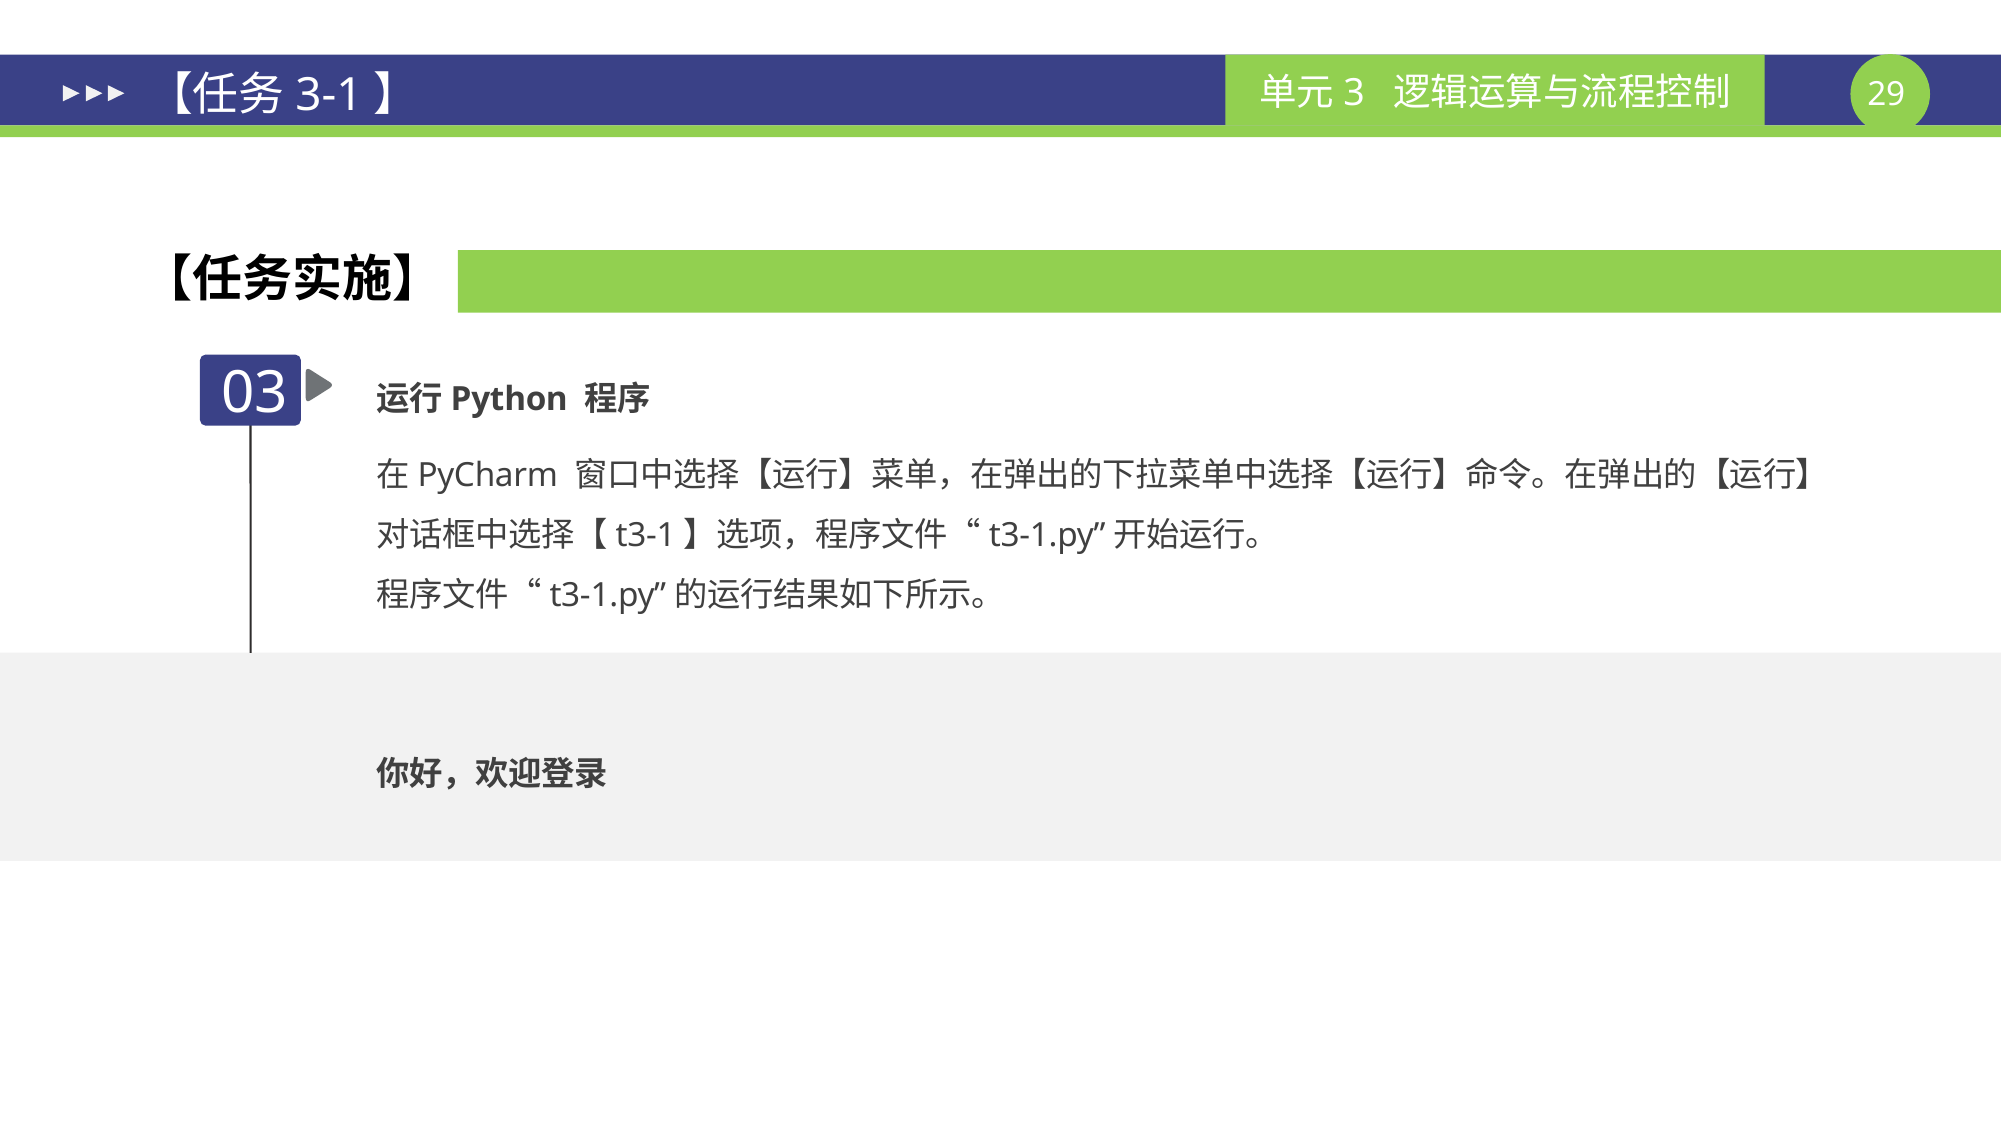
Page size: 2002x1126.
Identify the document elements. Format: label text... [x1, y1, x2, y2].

text_box 运行Python 程序 [361, 349, 1876, 425]
text_box 在PyCharm 窗口中选择【运行】菜单，在弹出的下拉菜单中选择【运行】命令。在弹出的【运行】对话框中选择【t3-1】选项，程序文件“t3-1.py”开始运行。 程序文件“t3-1.py”的运行结果如下所示。 你好，欢迎登录 [361, 425, 1876, 800]
text_box [521, 248, 2001, 315]
text_box [319, 375, 332, 395]
title 【任务3-1】 [127, 59, 1338, 126]
text_box [0, 651, 2001, 863]
text_box 【任务实施】 [127, 239, 521, 315]
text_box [195, 346, 314, 434]
